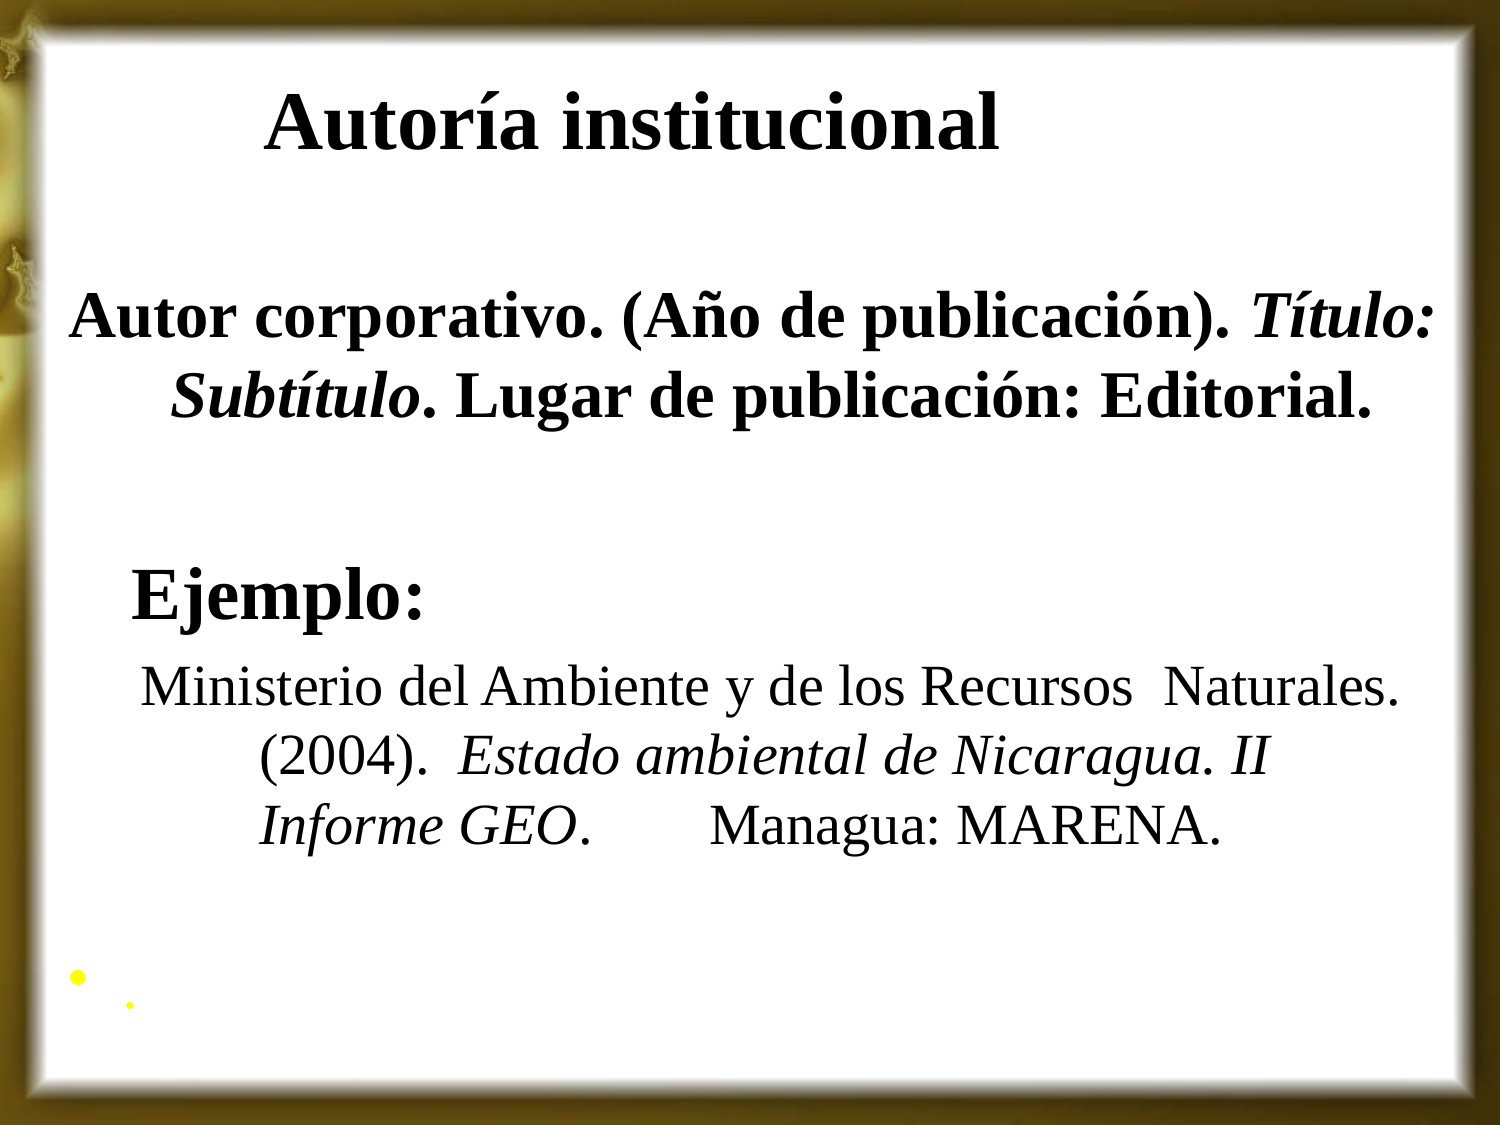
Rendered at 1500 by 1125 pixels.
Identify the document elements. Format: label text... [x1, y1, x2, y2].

picture [0, 0, 1500, 1125]
list Autoría institucional Autor corporativo. (Año de publicación). Título: Subtítulo. Lugar de publicación: Editorial. Ejemplo: Ministerio del Ambiente y de los Recursos Naturales.(2004). Estado ambiental de Nicaragua. II Informe GEO. Managua: MARENA. . [52, 58, 1483, 1125]
